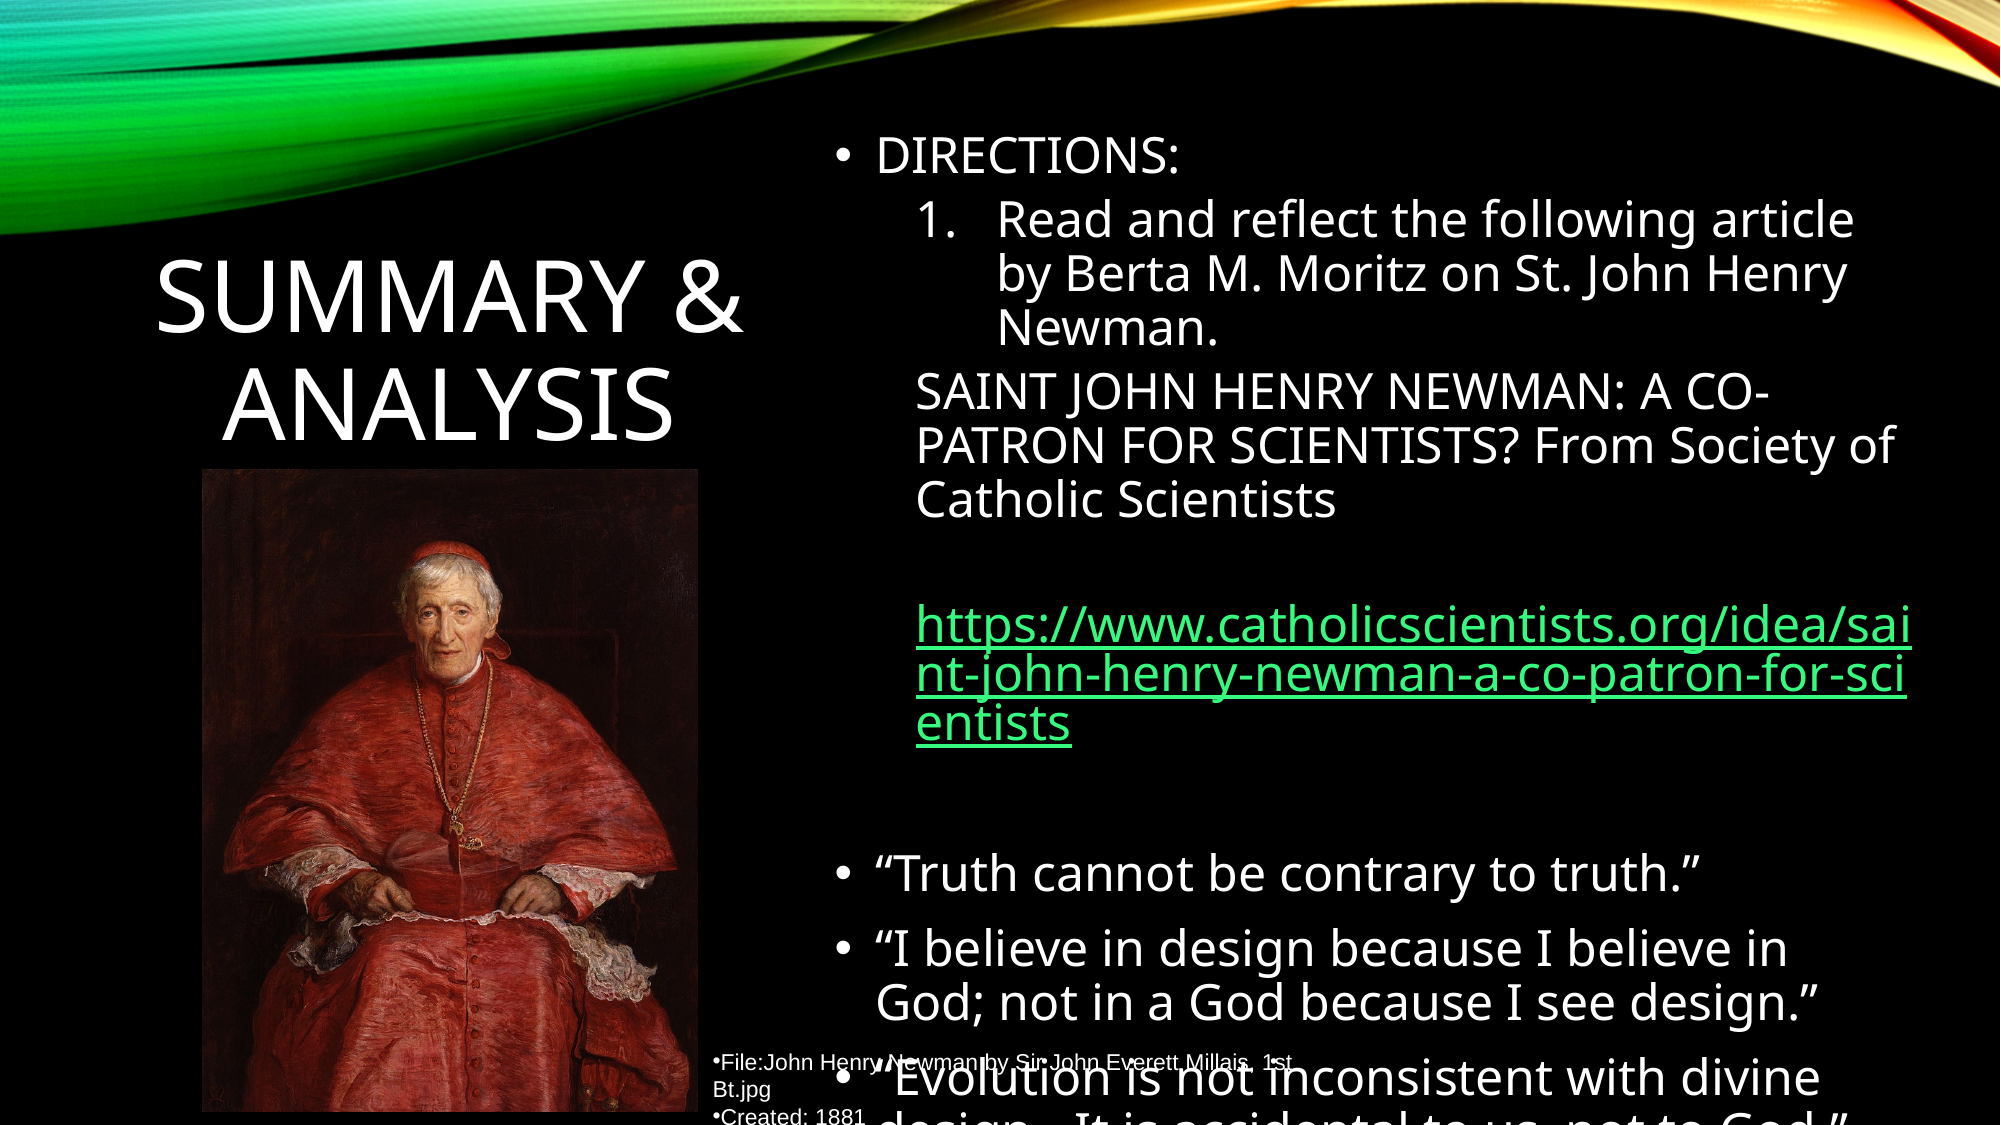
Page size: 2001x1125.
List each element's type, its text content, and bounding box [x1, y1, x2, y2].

picture [201, 469, 699, 1112]
text_box File:John Henry Newman by Sir John Everett Millais, 1st Bt.jpg Created: 1881 [697, 1039, 1373, 1125]
list DIRECTIONS: Read and reflect the following article by Berta M. Moritz on St. John Henry Newman. SAINT JOHN HENRY NEWMAN: A CO-PATRON FOR SCIENTISTS? From Society of Catholic Scientists https://www.catholicscientists.org/idea/saint-john-henry-newman-a-co-patron-for-scientists “Truth cannot be contrary to truth.” “I believe in design because I believe in God; not in a God because I see design.” “Evolution is not inconsistent with divine design - It is accidental to us, not to God.” [819, 122, 1929, 1090]
title SUMMARY & ANALYSIS [112, 207, 788, 470]
picture [0, 0, 2000, 237]
